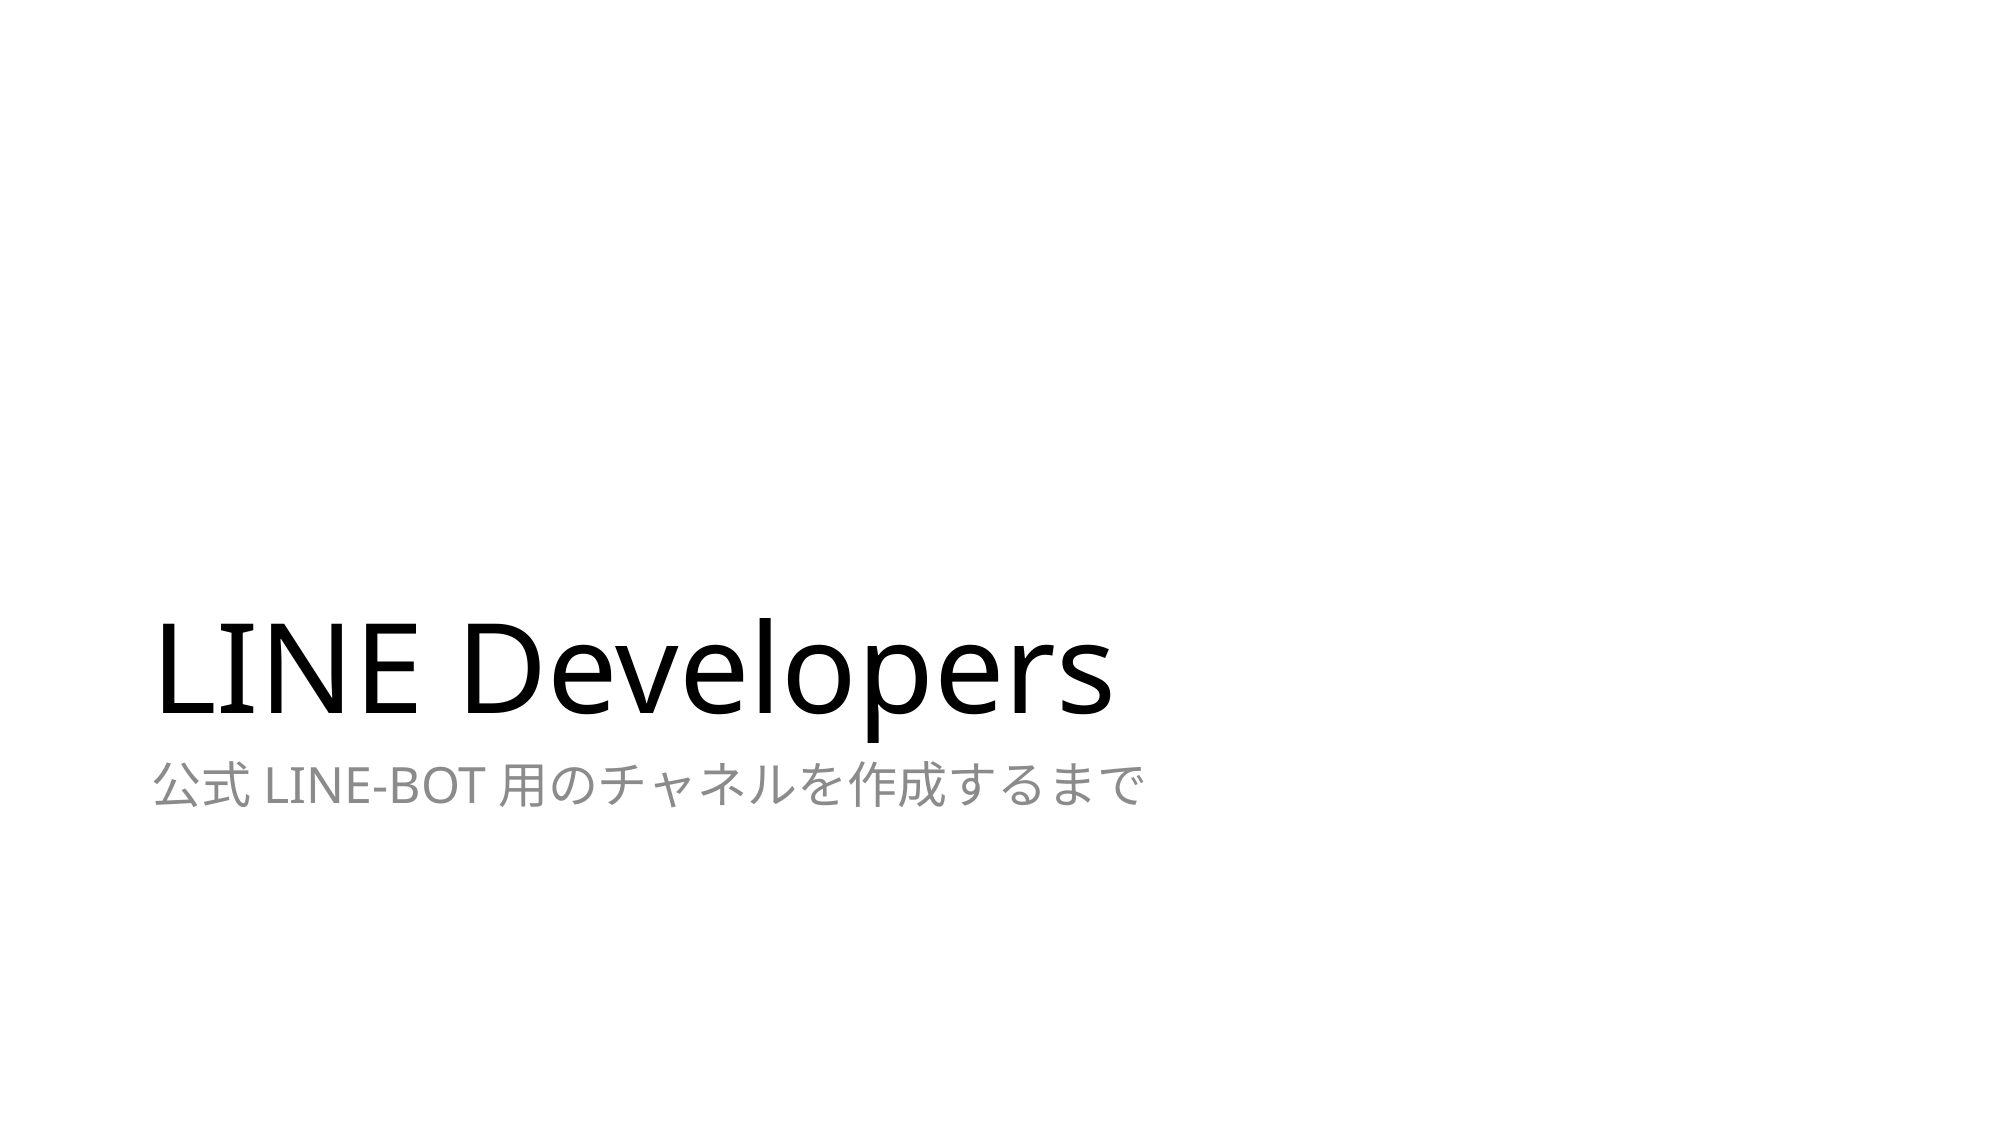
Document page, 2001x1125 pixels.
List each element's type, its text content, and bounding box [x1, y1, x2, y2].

list 公式LINE-BOT用のチャネルを作成するまで [136, 752, 1862, 999]
title LINE Developers [136, 280, 1862, 749]
